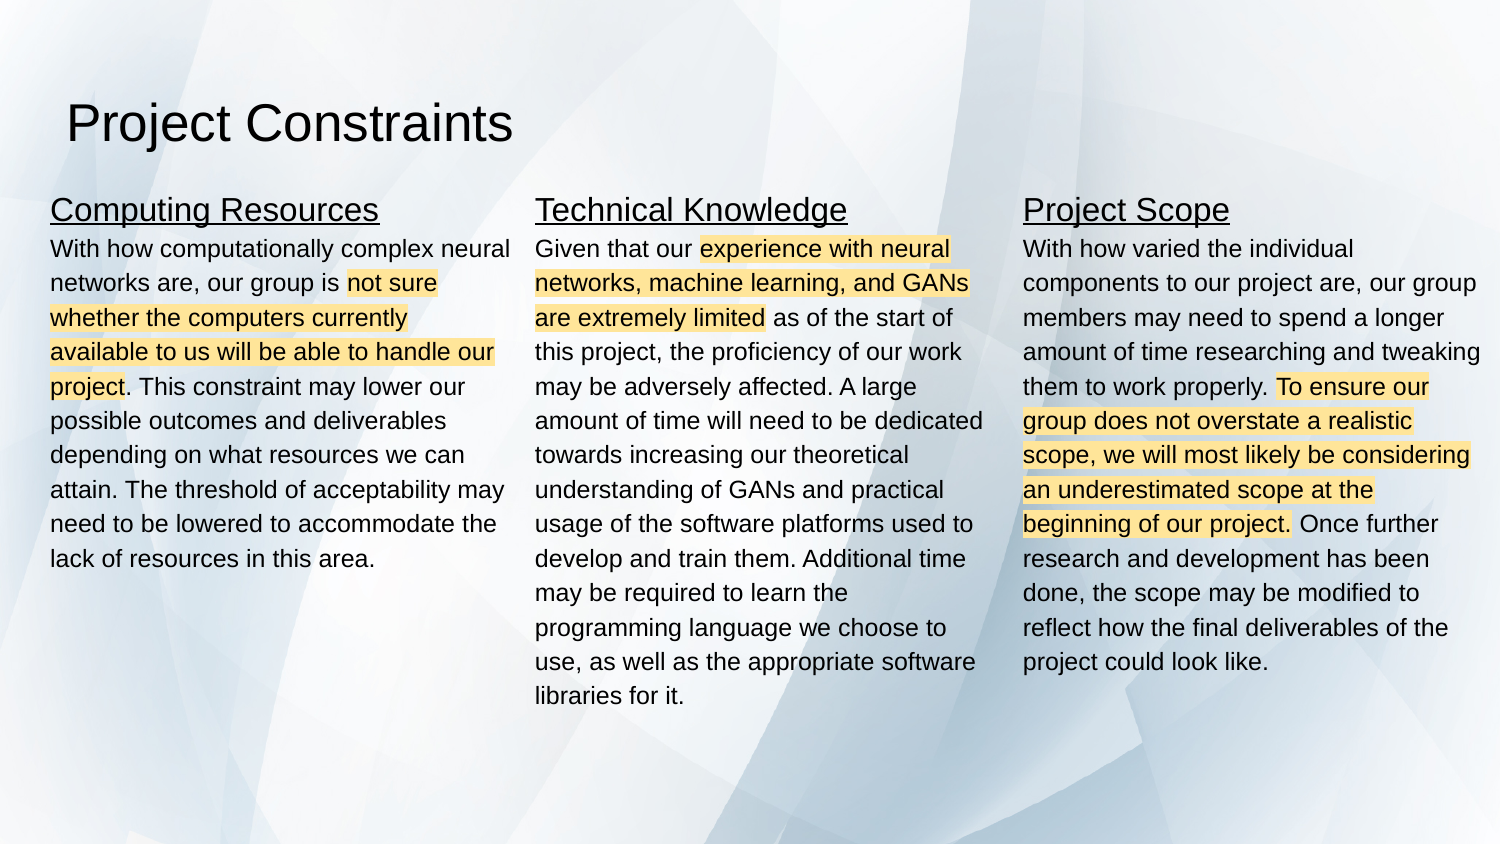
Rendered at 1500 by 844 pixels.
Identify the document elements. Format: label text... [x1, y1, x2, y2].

text_box Computing Resources With how computationally complex neural networks are, our group is not sure whether the computers currently available to us will be able to handle our project. This constraint may lower our possible outcomes and deliverables depending on what resources we can attain. The threshold of acceptability may need to be lowered to accommodate the lack of resources in this area. [35, 166, 520, 588]
text_box Project Scope With how varied the individual components to our project are, our group members may need to spend a longer amount of time researching and tweaking them to work properly. To ensure our group does not overstate a realistic scope, we will most likely be considering an underestimated scope at the beginning of our project. Once further research and development has been done, the scope may be modified to reflect how the final deliverables of the project could look like. [1007, 166, 1500, 691]
title Project Constraints [51, 72, 1449, 166]
text_box Technical Knowledge Given that our experience with neural networks, machine learning, and GANs are extremely limited as of the start of this project, the proficiency of our work may be adversely affected. A large amount of time will need to be dedicated towards increasing our theoretical understanding of GANs and practical usage of the software platforms used to develop and train them. Additional time may be required to learn the programming language we choose to use, as well as the appropriate software libraries for it. [520, 166, 1013, 725]
picture [0, 0, 1500, 844]
